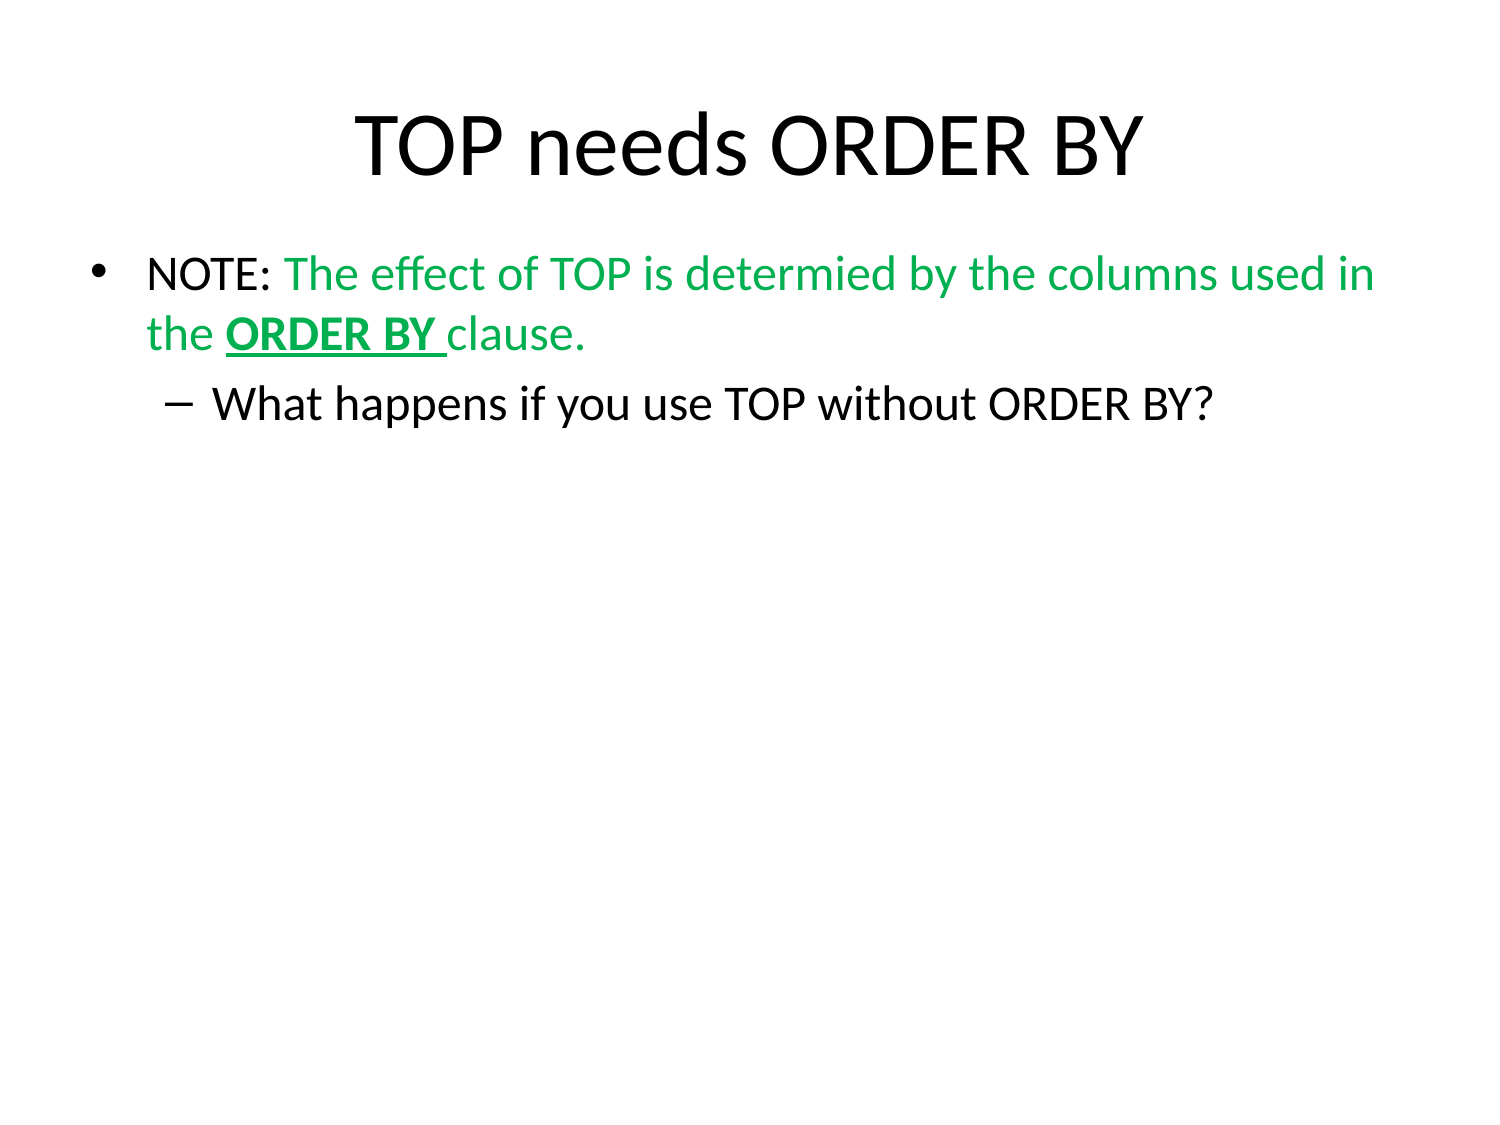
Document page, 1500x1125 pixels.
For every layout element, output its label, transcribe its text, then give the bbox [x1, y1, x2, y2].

list NOTE: The effect of TOP is determied by the columns used in the ORDER BY clause. What happens if you use TOP without ORDER BY? [75, 232, 1425, 975]
title TOP needs ORDER BY [75, 45, 1425, 232]
